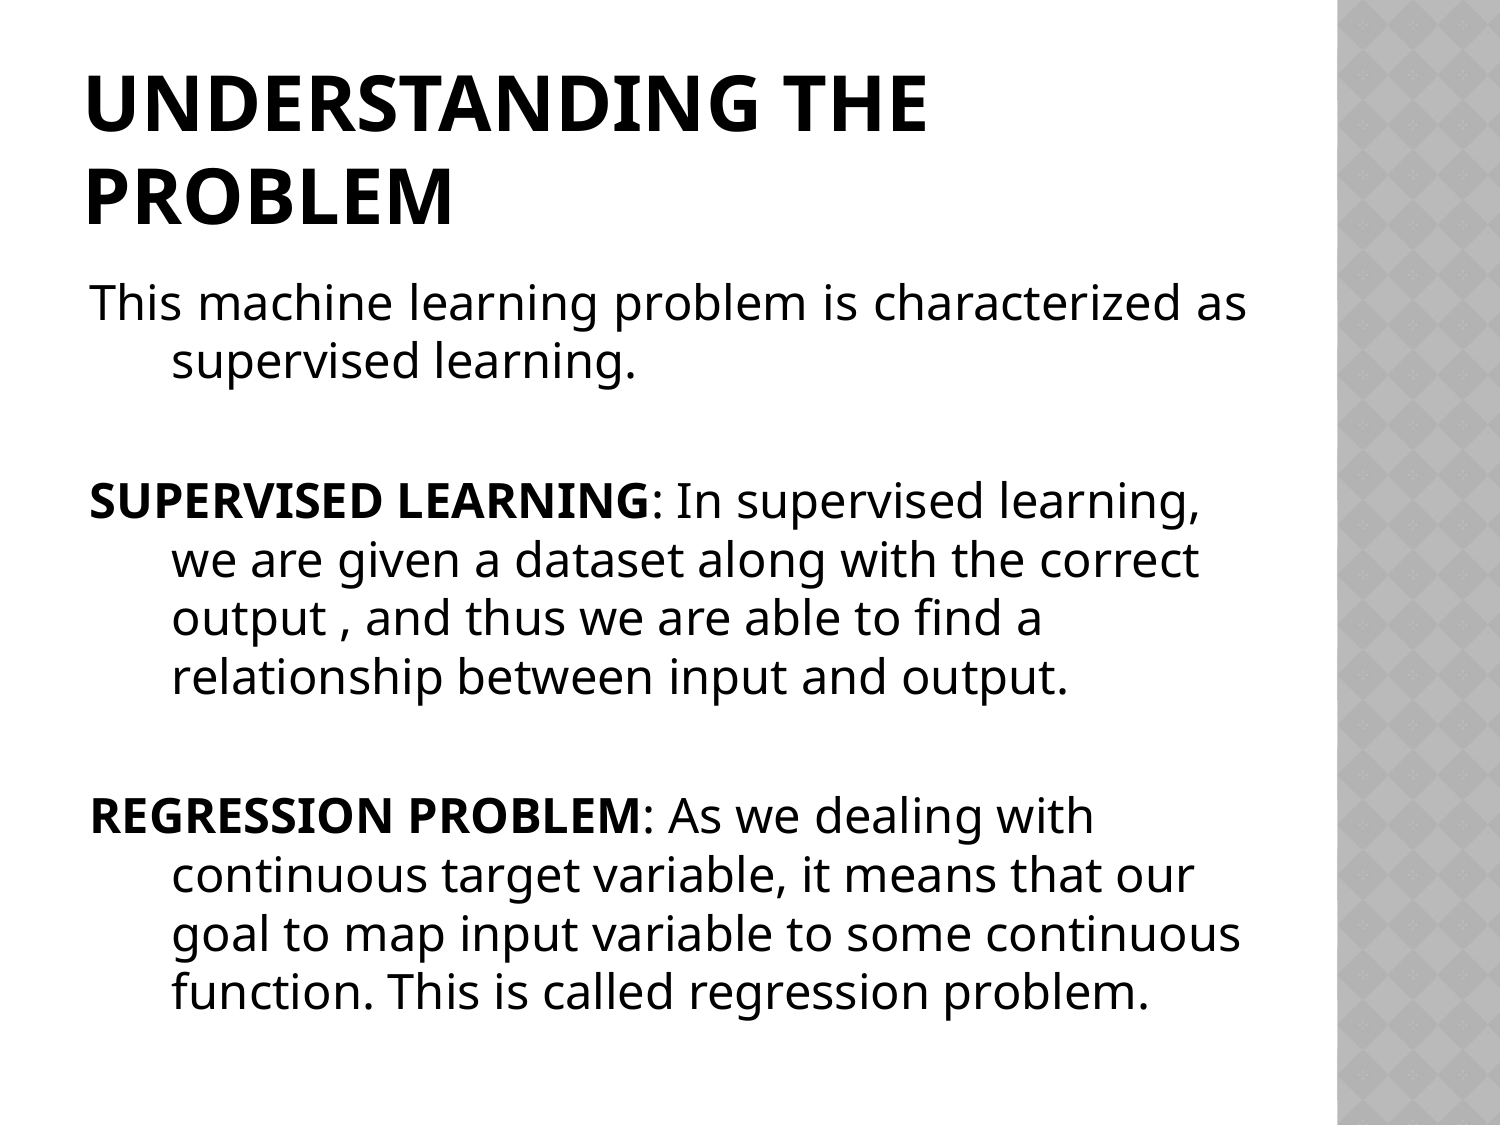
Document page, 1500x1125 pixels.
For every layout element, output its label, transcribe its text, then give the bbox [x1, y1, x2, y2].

title UNDERSTANDING THE PROBLEM [75, 52, 1263, 240]
list This machine learning problem is characterized as supervised learning. SUPERVISED LEARNING: In supervised learning, we are given a dataset along with the correct output , and thus we are able to find a relationship between input and output. REGRESSION PROBLEM: As we dealing with continuous target variable, it means that our goal to map input variable to some continuous function. This is called regression problem. [75, 264, 1263, 1059]
